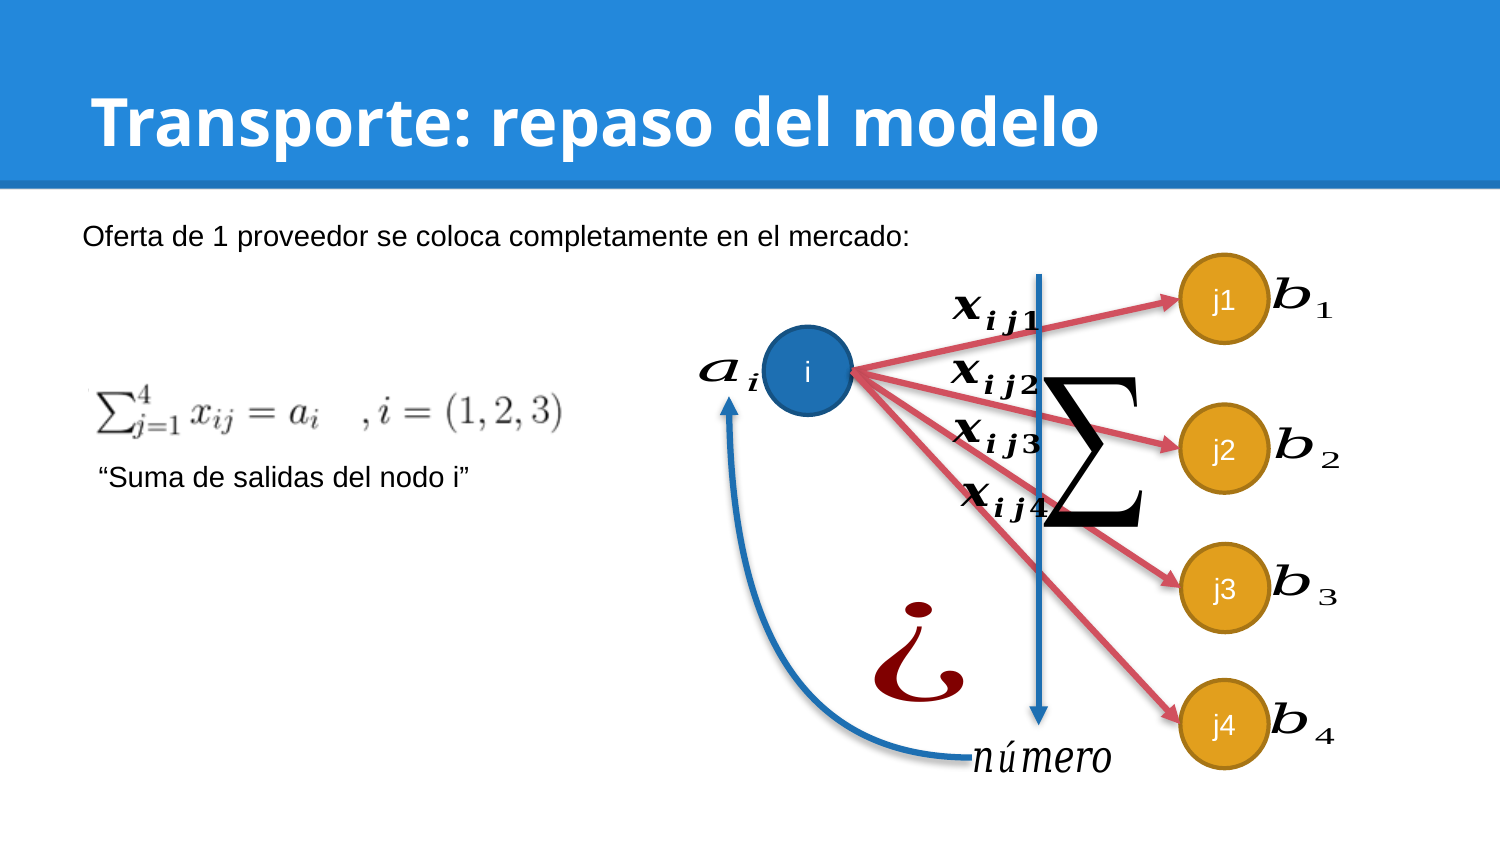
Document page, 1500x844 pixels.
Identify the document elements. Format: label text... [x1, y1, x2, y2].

text_box Oferta de 1 proveedor se coloca completamente en el mercado: [67, 210, 927, 260]
text_box j3 [1186, 541, 1272, 635]
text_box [851, 298, 1034, 368]
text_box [728, 396, 973, 758]
text_box “Suma de salidas del nodo i” [83, 464, 485, 502]
text_box j4 [1179, 677, 1271, 771]
text_box j1 [1178, 252, 1271, 346]
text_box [1044, 370, 1181, 725]
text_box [851, 370, 1034, 725]
picture [88, 340, 578, 462]
title Transporte: repaso del modelo [75, 33, 1425, 175]
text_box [1044, 298, 1181, 368]
text_box j2 [1188, 402, 1271, 495]
text_box i [761, 324, 846, 394]
